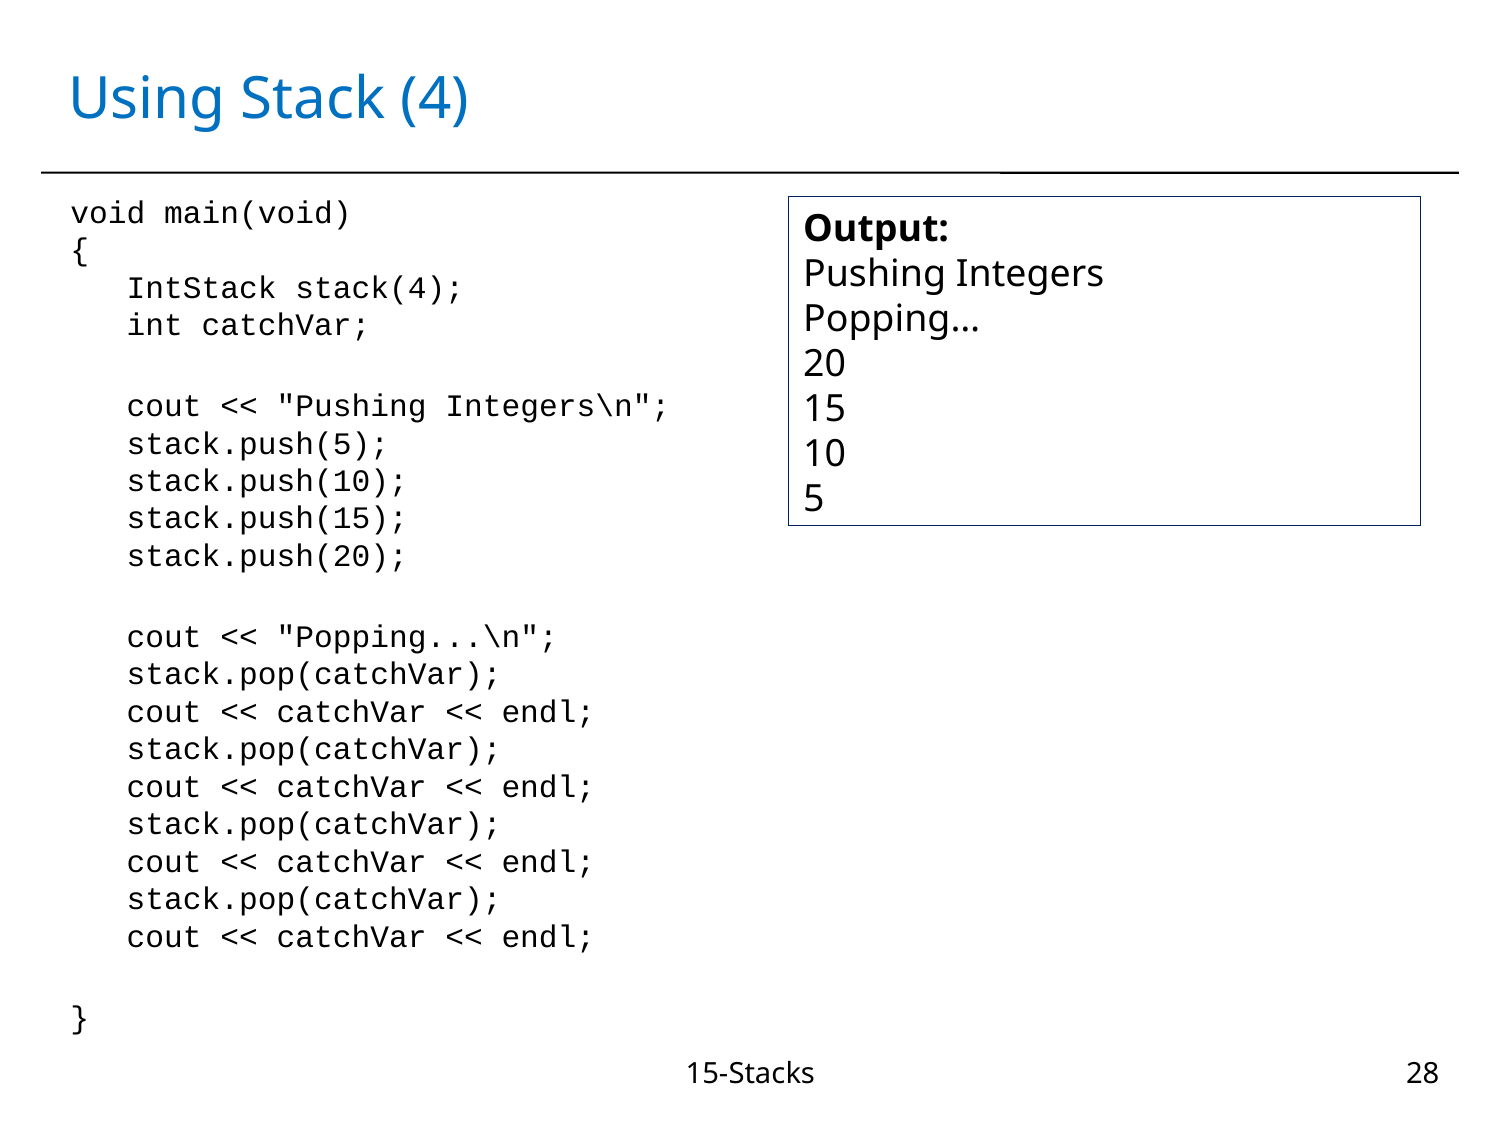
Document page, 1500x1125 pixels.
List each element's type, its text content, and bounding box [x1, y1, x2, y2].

title Using Stack (4) [52, 30, 1448, 159]
text_box Output: Pushing Integers Popping… 20 15 10 5 [788, 196, 1421, 526]
slide_number 28 [1104, 1046, 1455, 1125]
list void main(void) { IntStack stack(4); int catchVar; cout << "Pushing Integers\n"; stack.push(5); stack.push(10); stack.push(15); stack.push(20); cout << "Popping...\n"; stack.pop(catchVar); cout << catchVar << endl; stack.pop(catchVar); cout << catchVar << endl; stack.pop(catchVar); cout << catchVar << endl; stack.pop(catchVar); cout << catchVar << endl; } [55, 184, 1034, 1024]
footer 15-Stacks [502, 1046, 999, 1125]
